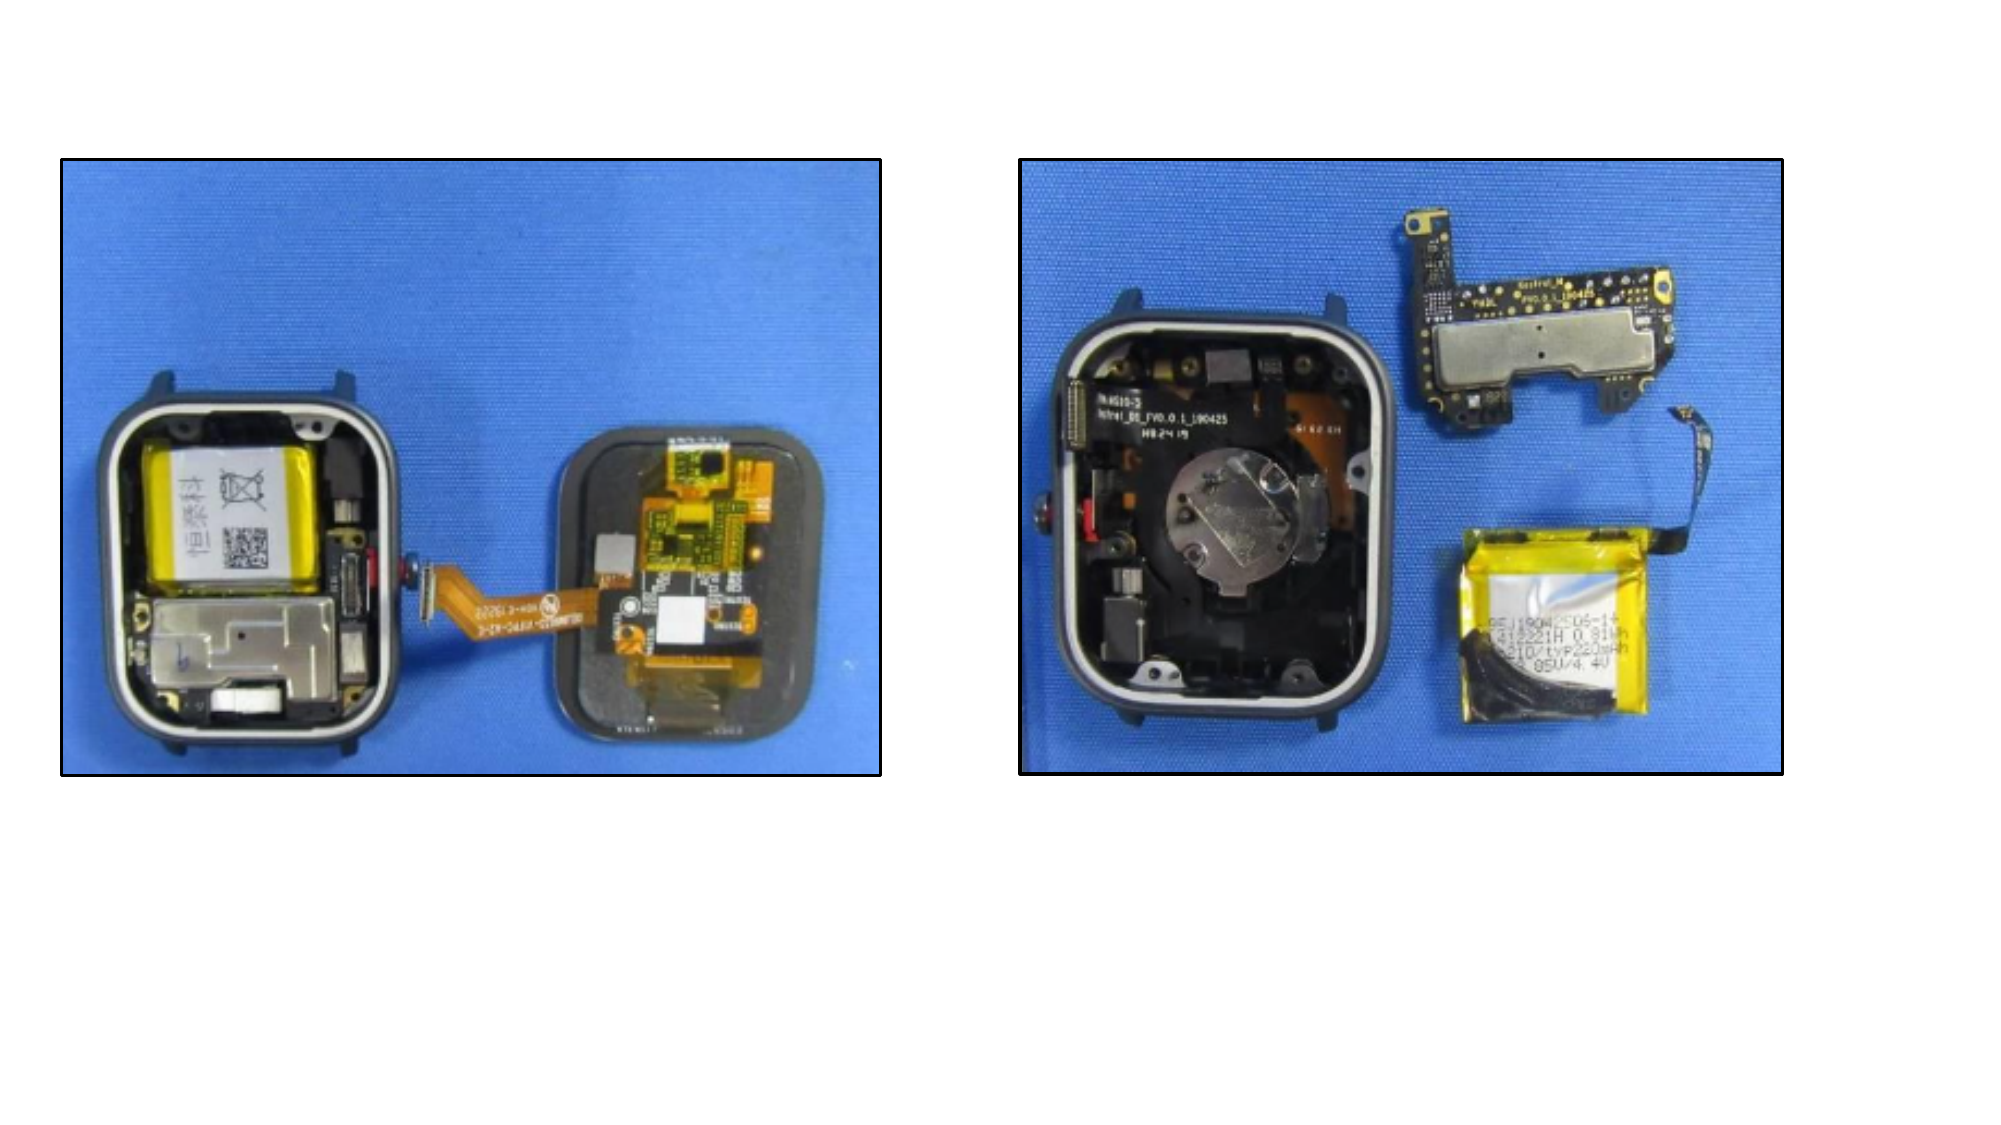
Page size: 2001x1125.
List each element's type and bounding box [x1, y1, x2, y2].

picture [62, 161, 880, 774]
picture [1021, 161, 1781, 773]
